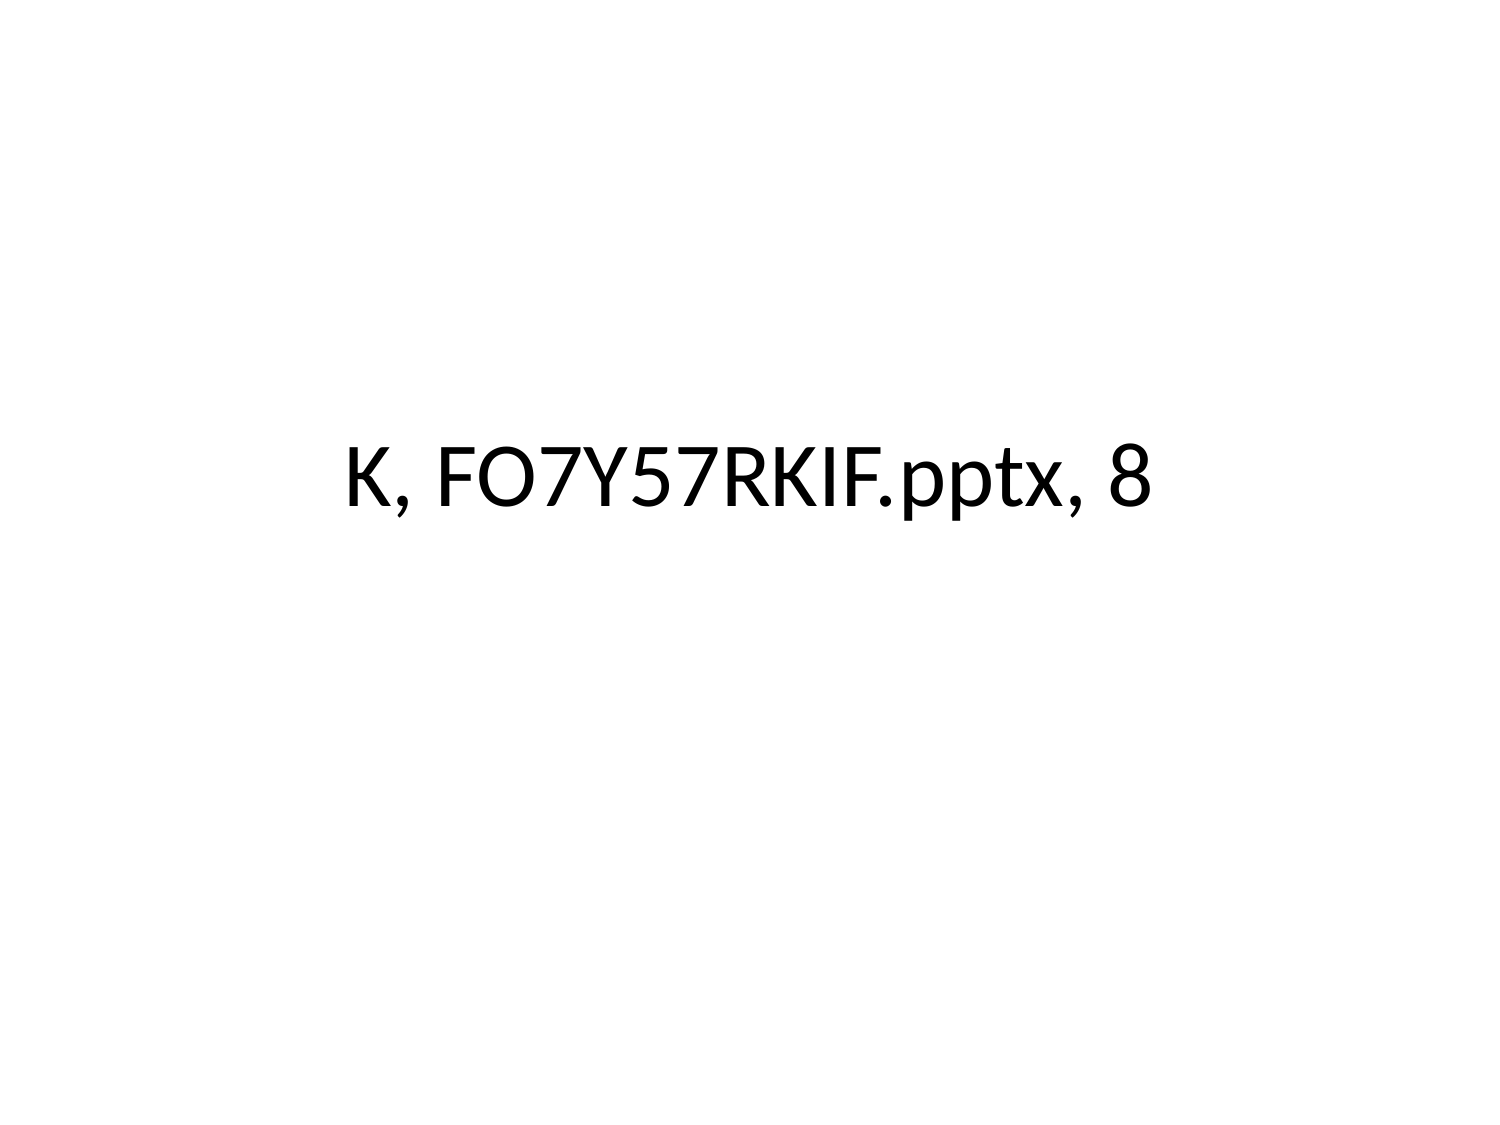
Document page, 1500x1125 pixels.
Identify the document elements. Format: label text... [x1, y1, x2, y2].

title K, FO7Y57RKIF.pptx, 8 [112, 349, 1388, 591]
